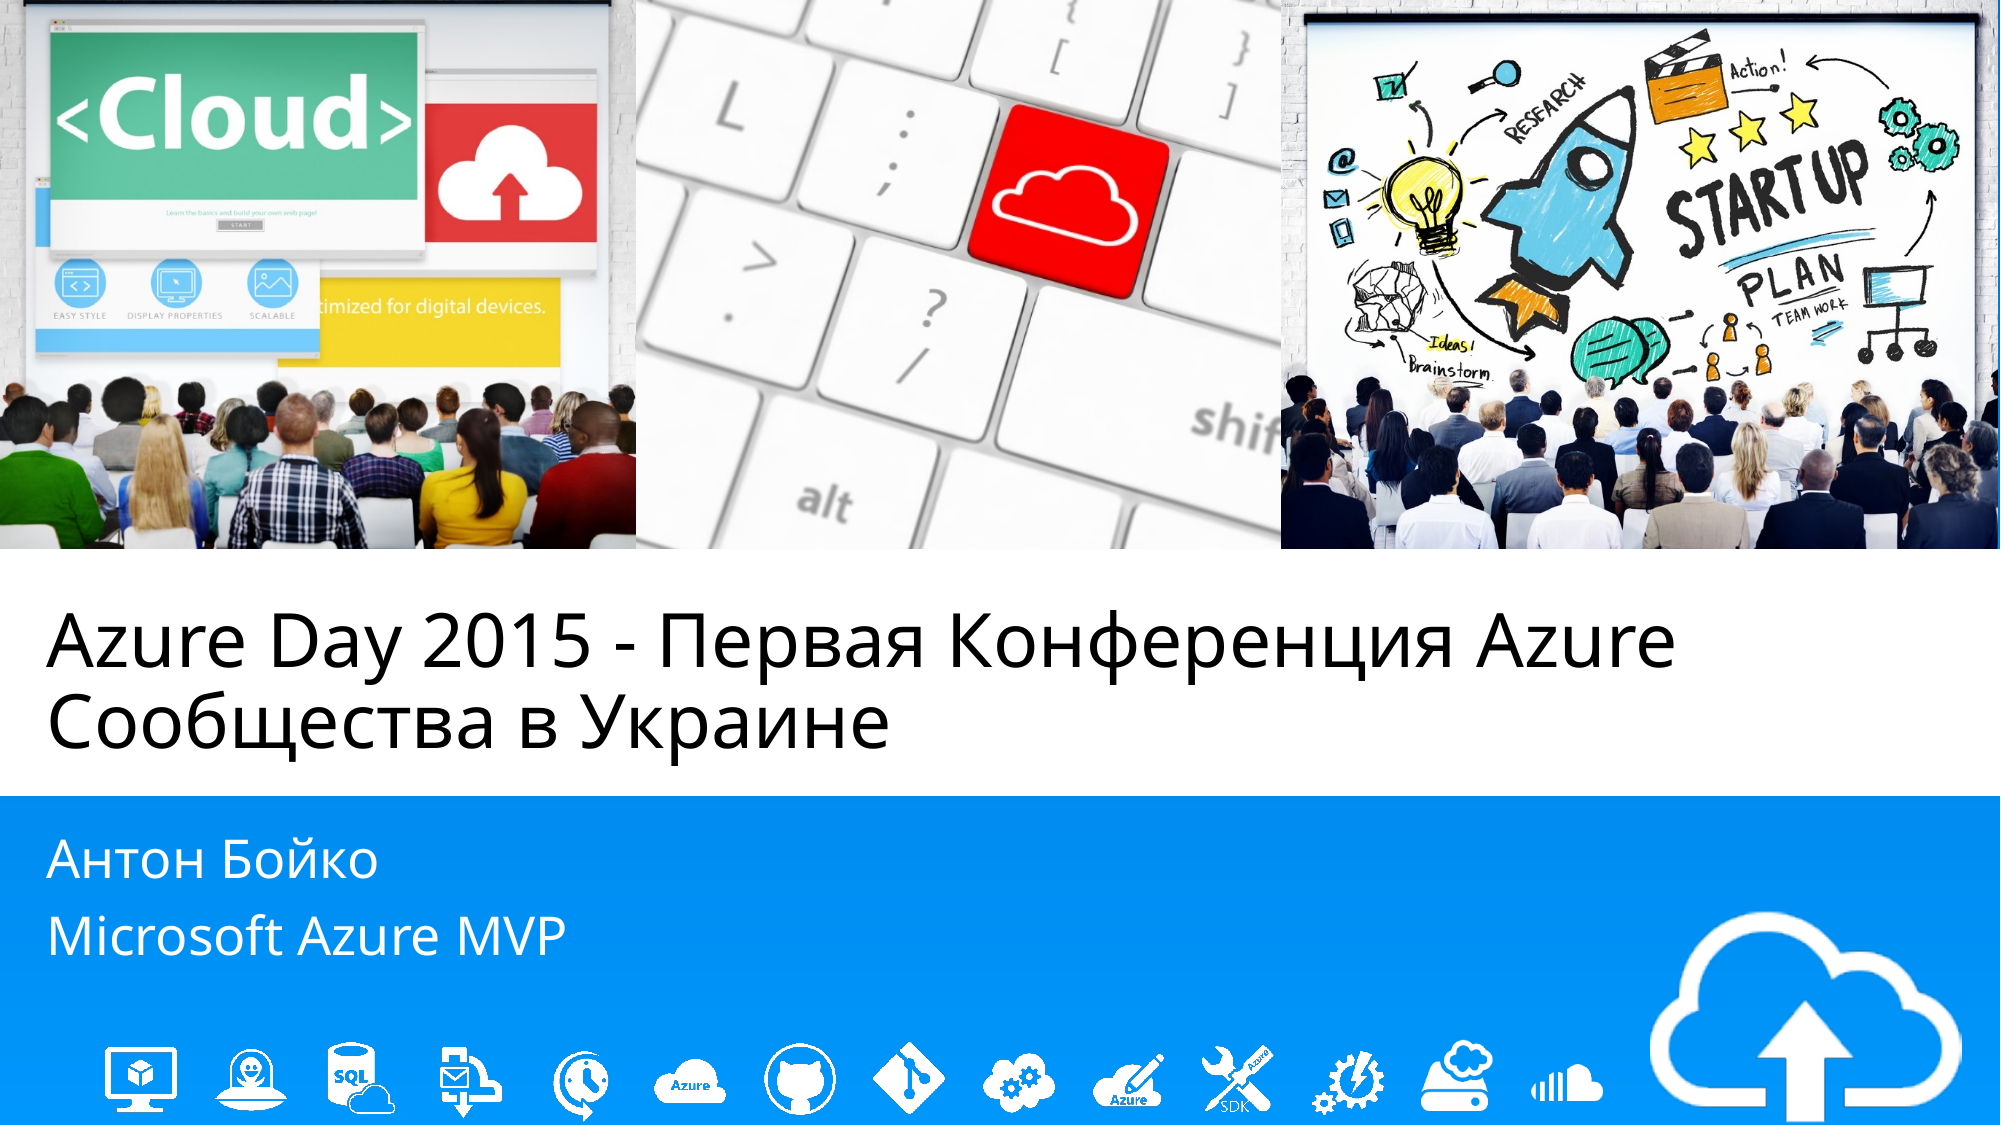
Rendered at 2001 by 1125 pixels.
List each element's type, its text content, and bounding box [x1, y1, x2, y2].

picture [1093, 1044, 1164, 1116]
picture [435, 1047, 507, 1118]
picture [983, 1047, 1055, 1118]
picture [873, 1042, 945, 1114]
picture [654, 1045, 726, 1117]
subtitle Антон Бойко Microsoft Azure MVP [31, 825, 1532, 975]
picture [1202, 1042, 1274, 1114]
picture [325, 1042, 397, 1114]
picture [1421, 1039, 1493, 1111]
picture [545, 1051, 616, 1122]
picture [105, 1044, 177, 1115]
title Azure Day 2015 - Первая Конференция Azure Сообщества в Украине [31, 568, 1975, 772]
picture [764, 1043, 836, 1115]
picture [215, 1044, 287, 1115]
picture [1312, 1047, 1384, 1118]
picture [1650, 864, 1962, 1125]
picture [0, 0, 1998, 549]
picture [1531, 1064, 1603, 1101]
